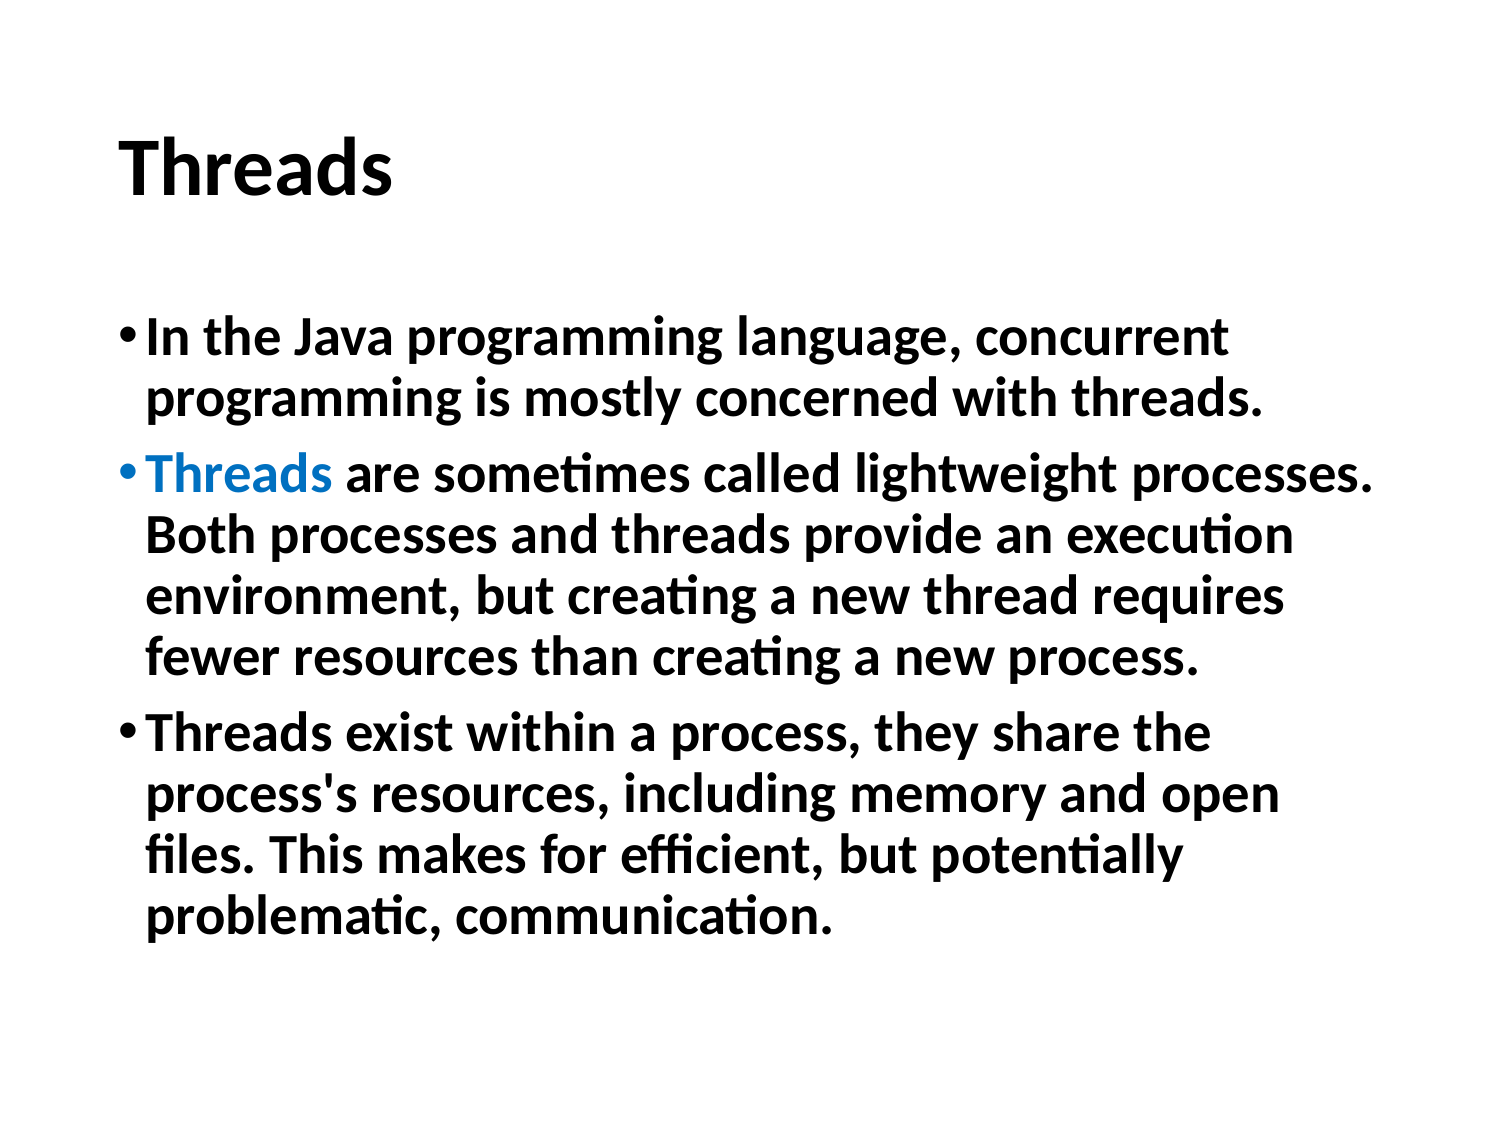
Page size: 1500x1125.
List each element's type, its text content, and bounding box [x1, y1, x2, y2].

list In the Java programming language, concurrent programming is mostly concerned with threads. Threads are sometimes called lightweight processes. Both processes and threads provide an execution environment, but creating a new thread requires fewer resources than creating a new process. Threads exist within a process, they share the process's resources, including memory and open files. This makes for efficient, but potentially problematic, communication. [103, 299, 1397, 1014]
title Threads [103, 59, 1397, 278]
